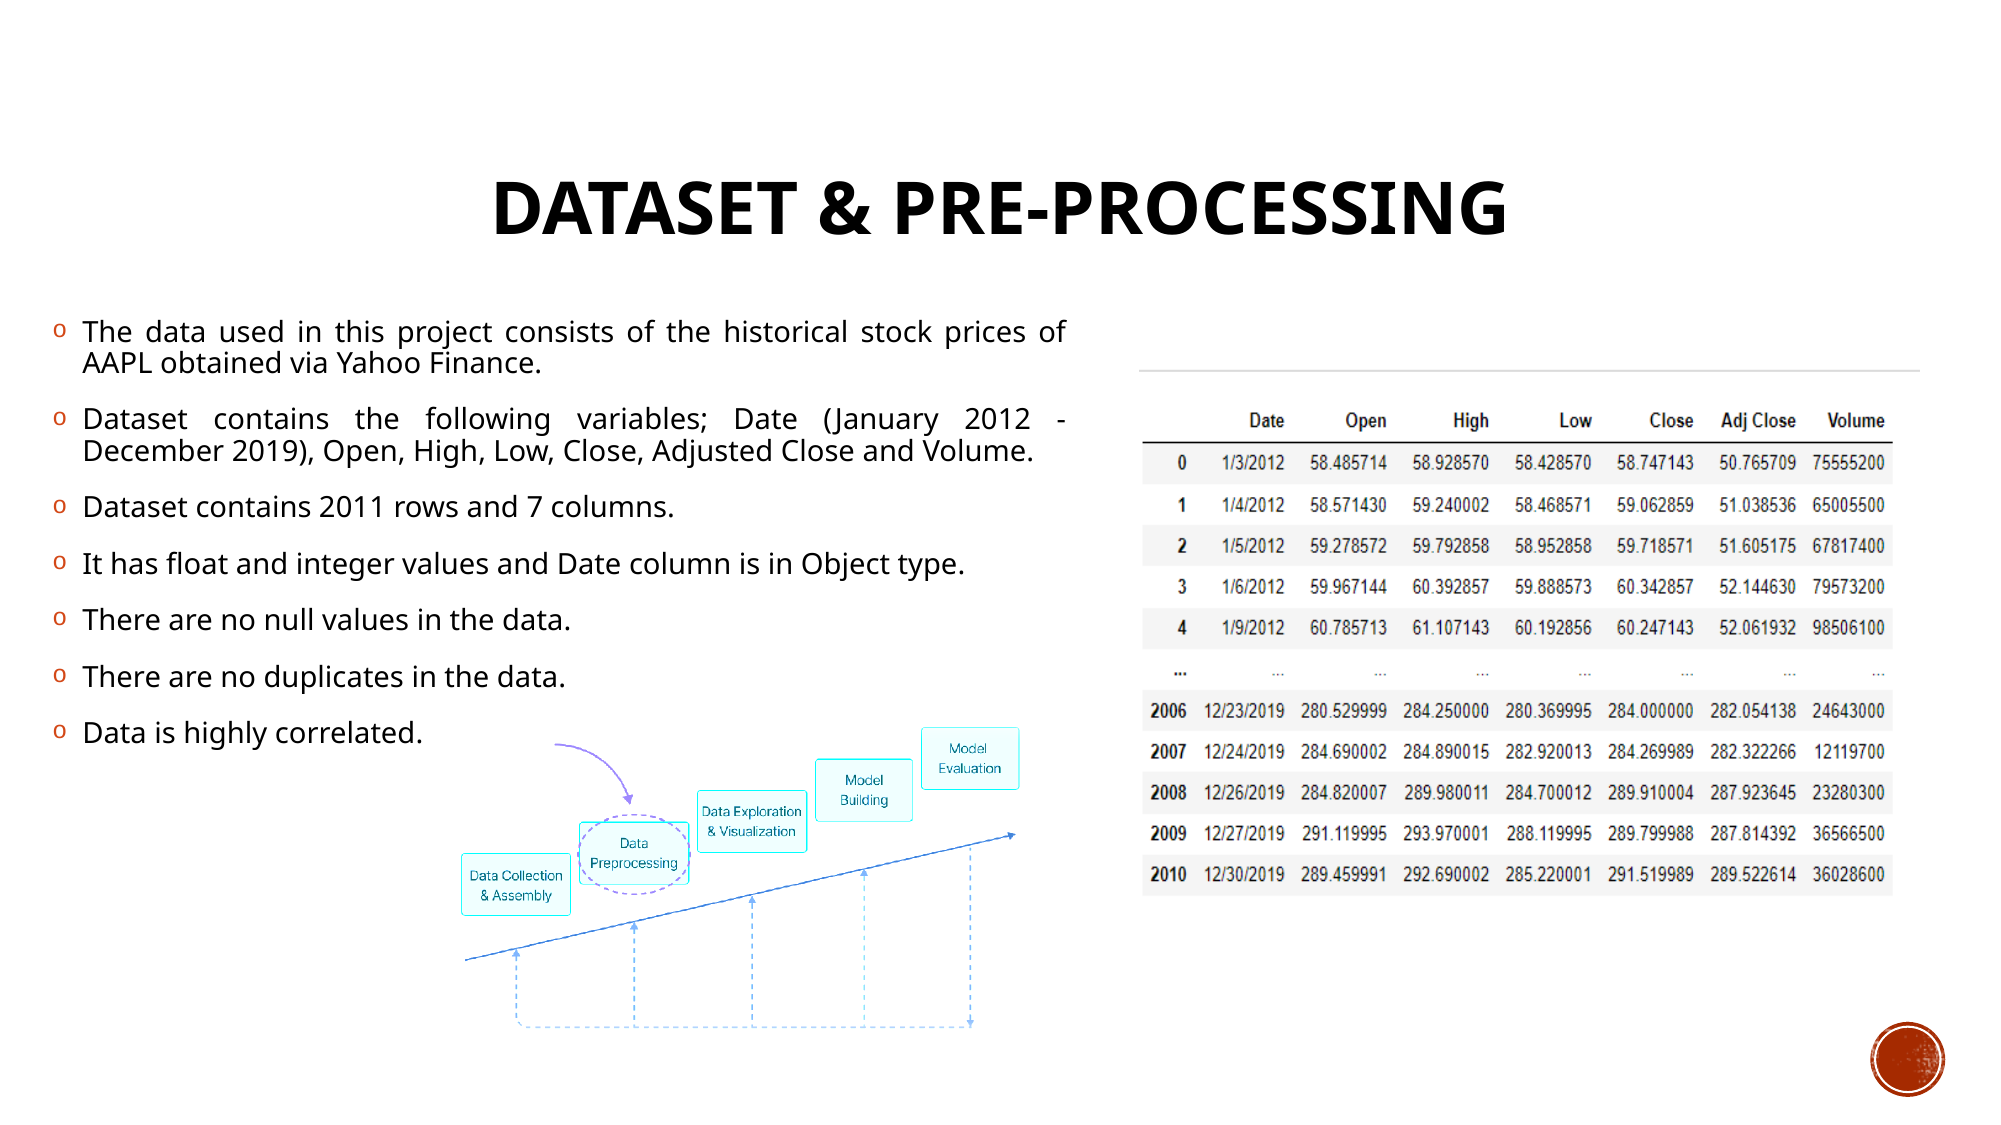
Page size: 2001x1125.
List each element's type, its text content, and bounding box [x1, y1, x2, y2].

list The data used in this project consists of the historical stock prices of AAPL obtained via Yahoo Finance. Dataset contains the following variables; Date (January 2012 - December 2019), Open, High, Low, Close, Adjusted Close and Volume. Dataset contains 2011 rows and 7 columns. It has float and integer values and Date column is in Object type. There are no null values in the data. There are no duplicates in the data. Data is highly correlated. [37, 309, 1083, 816]
title DATASET & Pre-Processing [175, 79, 1826, 344]
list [1142, 372, 1918, 914]
picture [438, 712, 1043, 1044]
